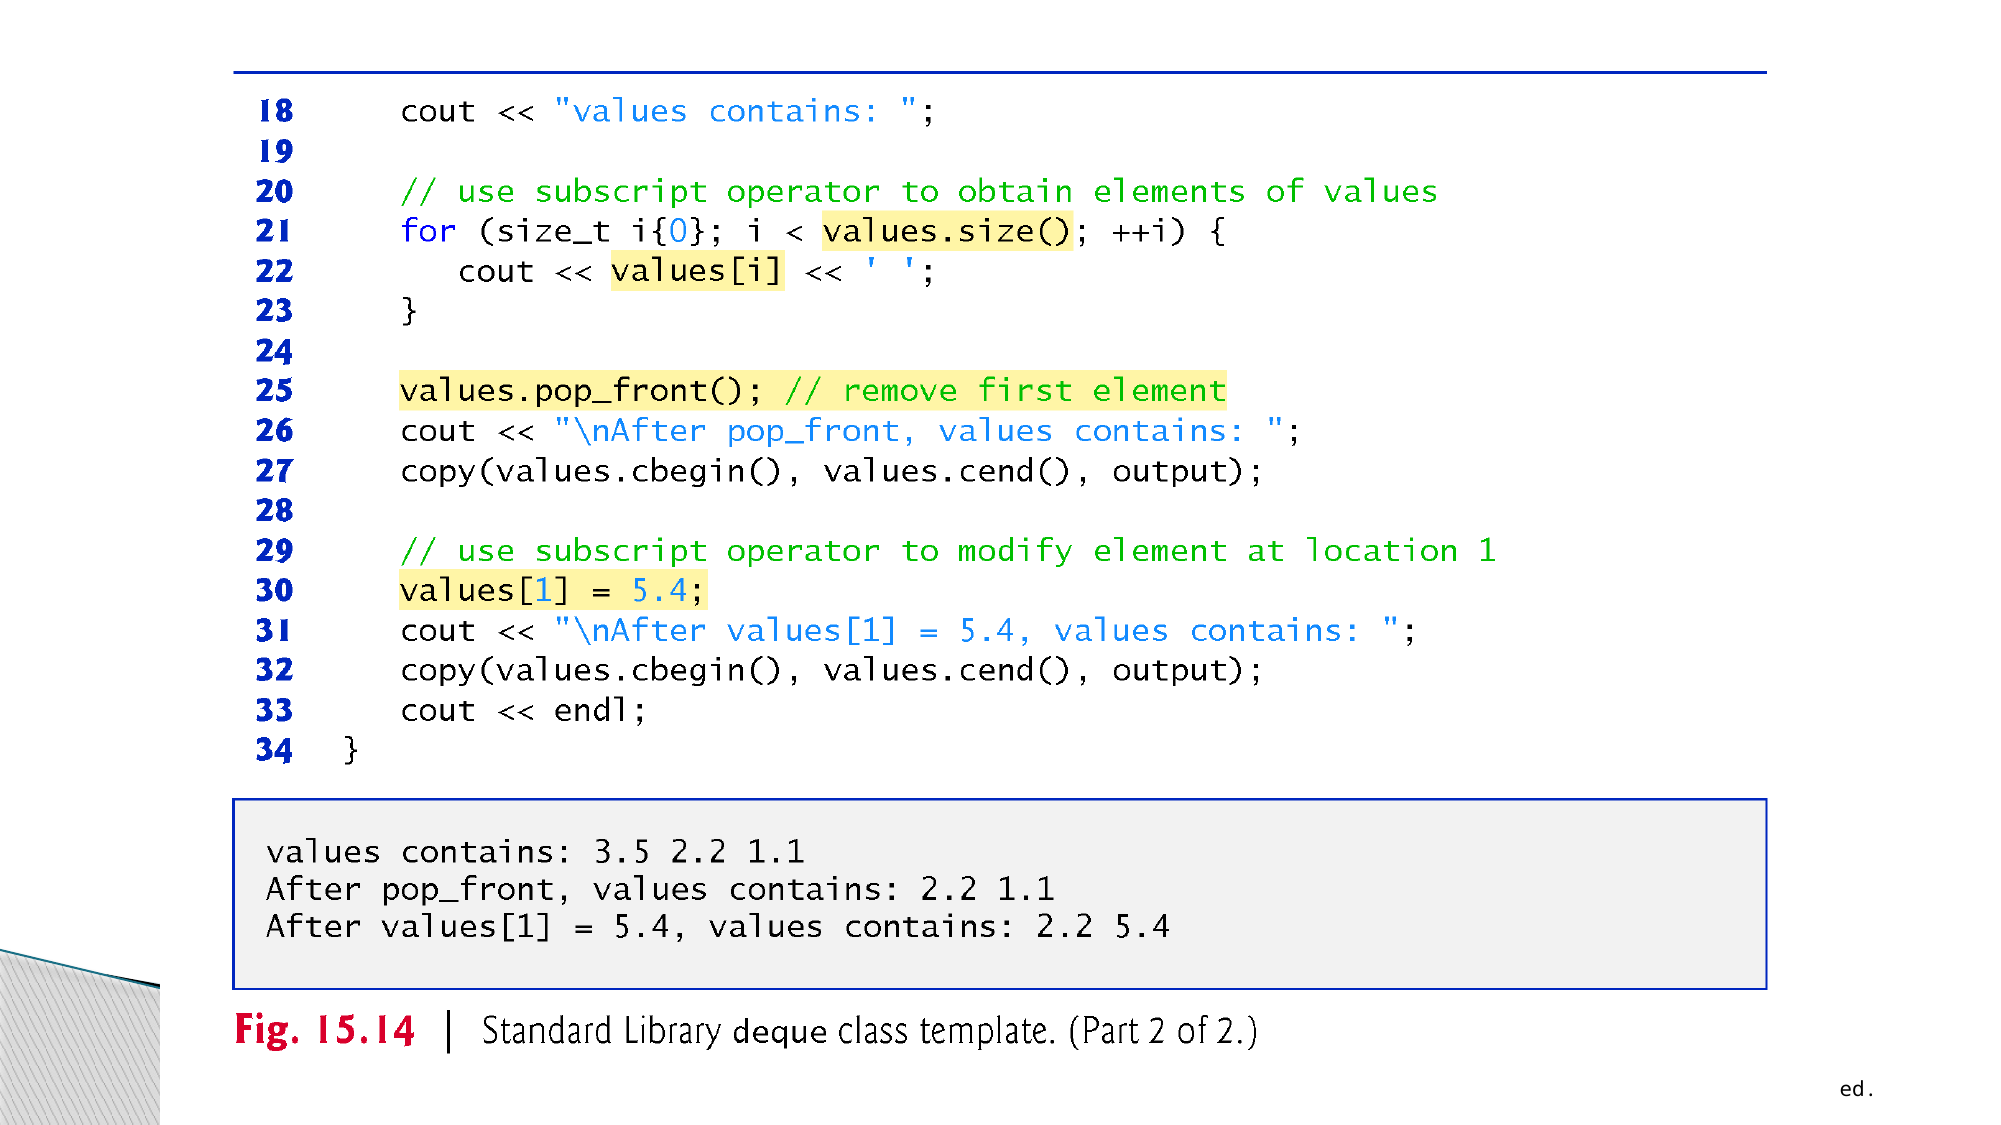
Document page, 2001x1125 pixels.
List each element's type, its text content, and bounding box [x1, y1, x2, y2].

picture [160, 0, 1839, 1125]
footer ©1992-2017 by Pearson Education, Inc. All Rights Reserved. [1844, 1051, 1892, 1112]
